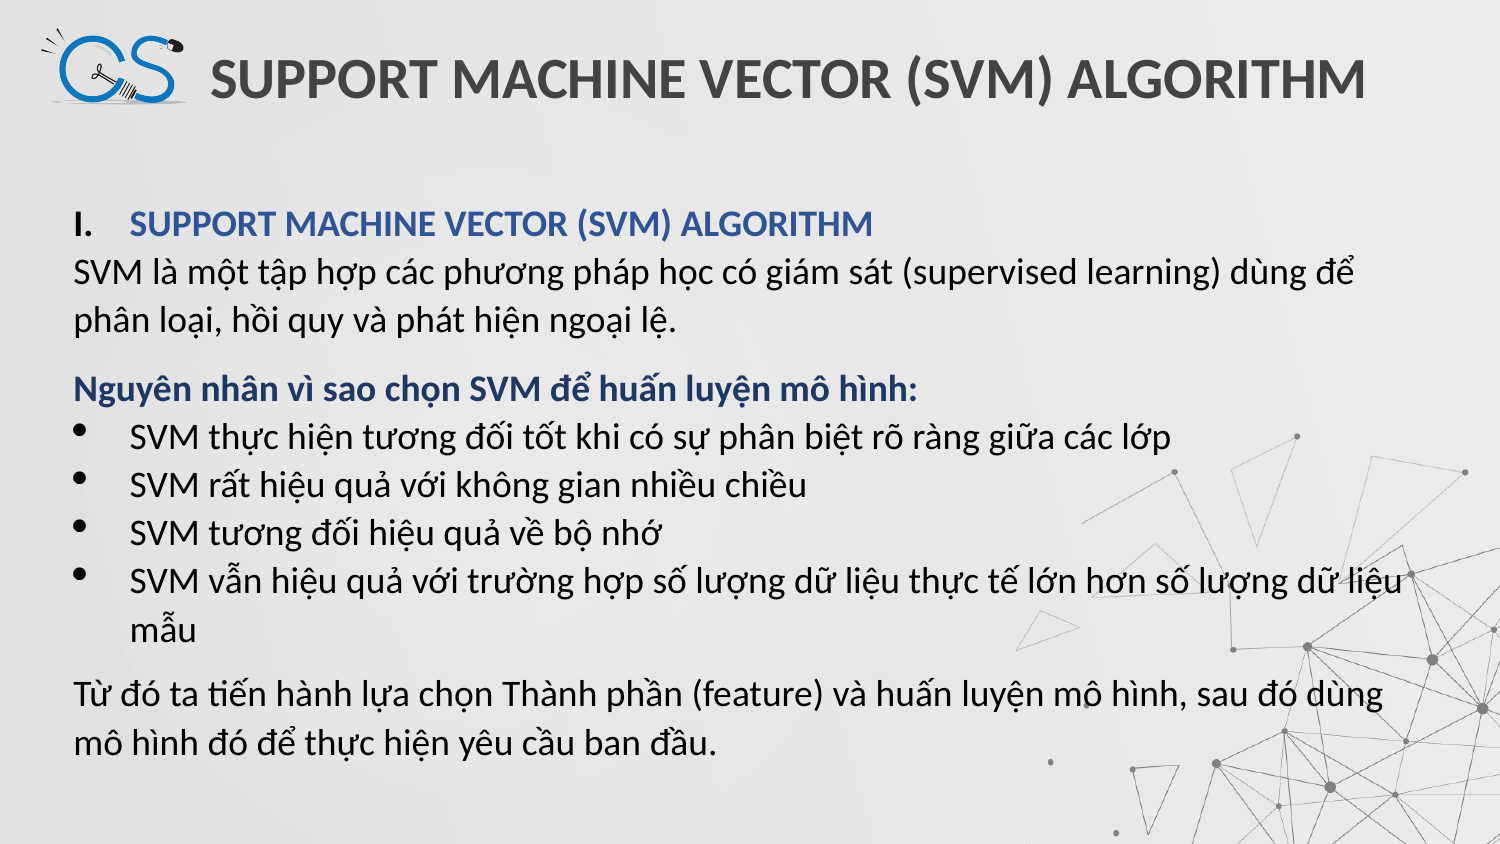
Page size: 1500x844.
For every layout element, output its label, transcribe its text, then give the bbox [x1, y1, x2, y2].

text_box SUPPORT MACHINE VECTOR (SVM) ALGORITHM SVM là một tập hợp các phương pháp học có giám sát (supervised learning) dùng để phân loại, hồi quy và phát hiện ngoại lệ. Nguyên nhân vì sao chọn SVM để huấn luyện mô hình: SVM thực hiện tương đối tốt khi có sự phân biệt rõ ràng giữa các lớp SVM rất hiệu quả với không gian nhiều chiều SVM tương đối hiệu quả về bộ nhớ SVM vẫn hiệu quả với trường hợp số lượng dữ liệu thực tế lớn hơn số lượng dữ liệu mẫu Từ đó ta tiến hành lựa chọn Thành phần (feature) và huấn luyện mô hình, sau đó dùng mô hình đó để thực hiện yêu cầu ban đầu. [58, 188, 1423, 770]
picture [0, 0, 1500, 844]
text_box SUPPORT MACHINE VECTOR (SVM) ALGORITHM [195, 28, 1384, 118]
